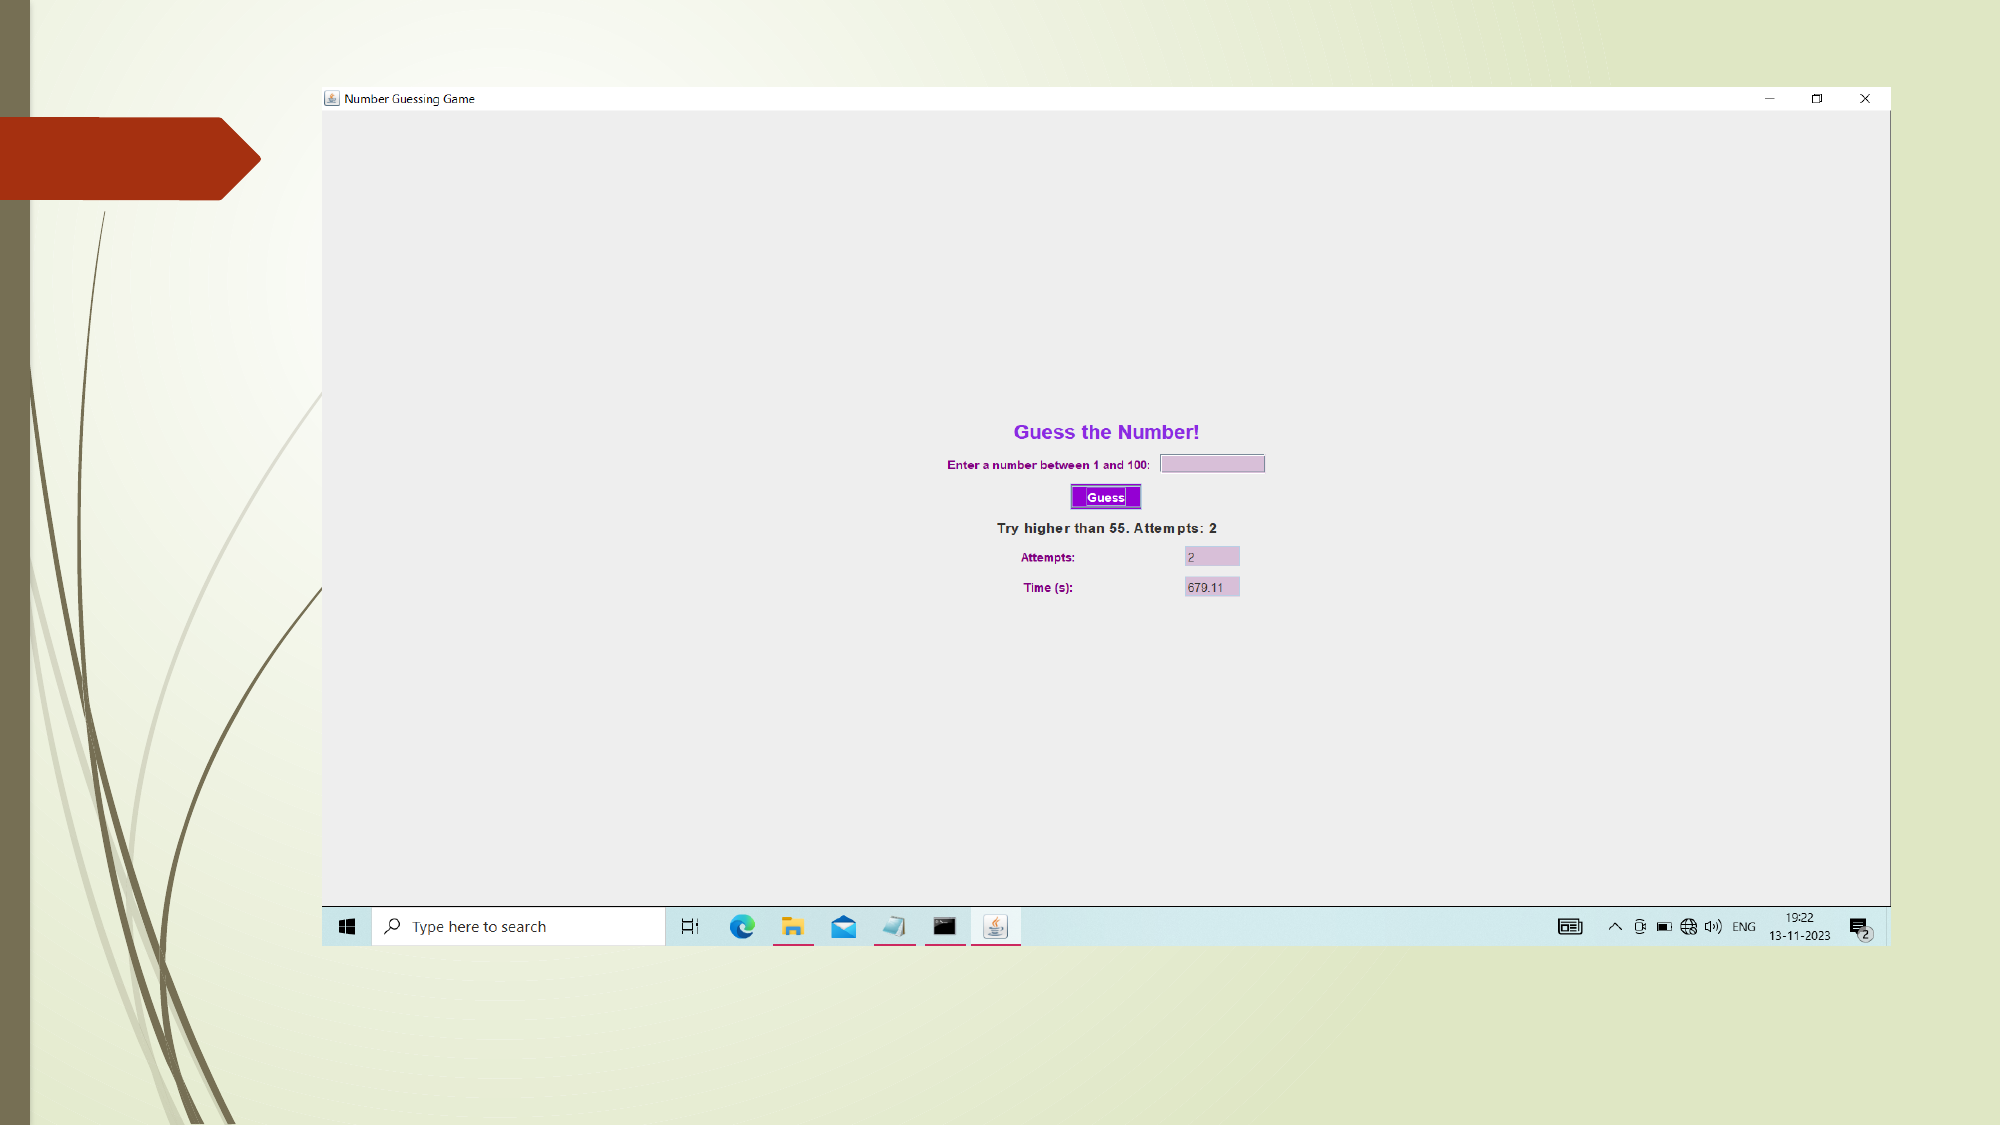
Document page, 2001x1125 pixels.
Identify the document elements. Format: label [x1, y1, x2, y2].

picture [321, 86, 1891, 946]
